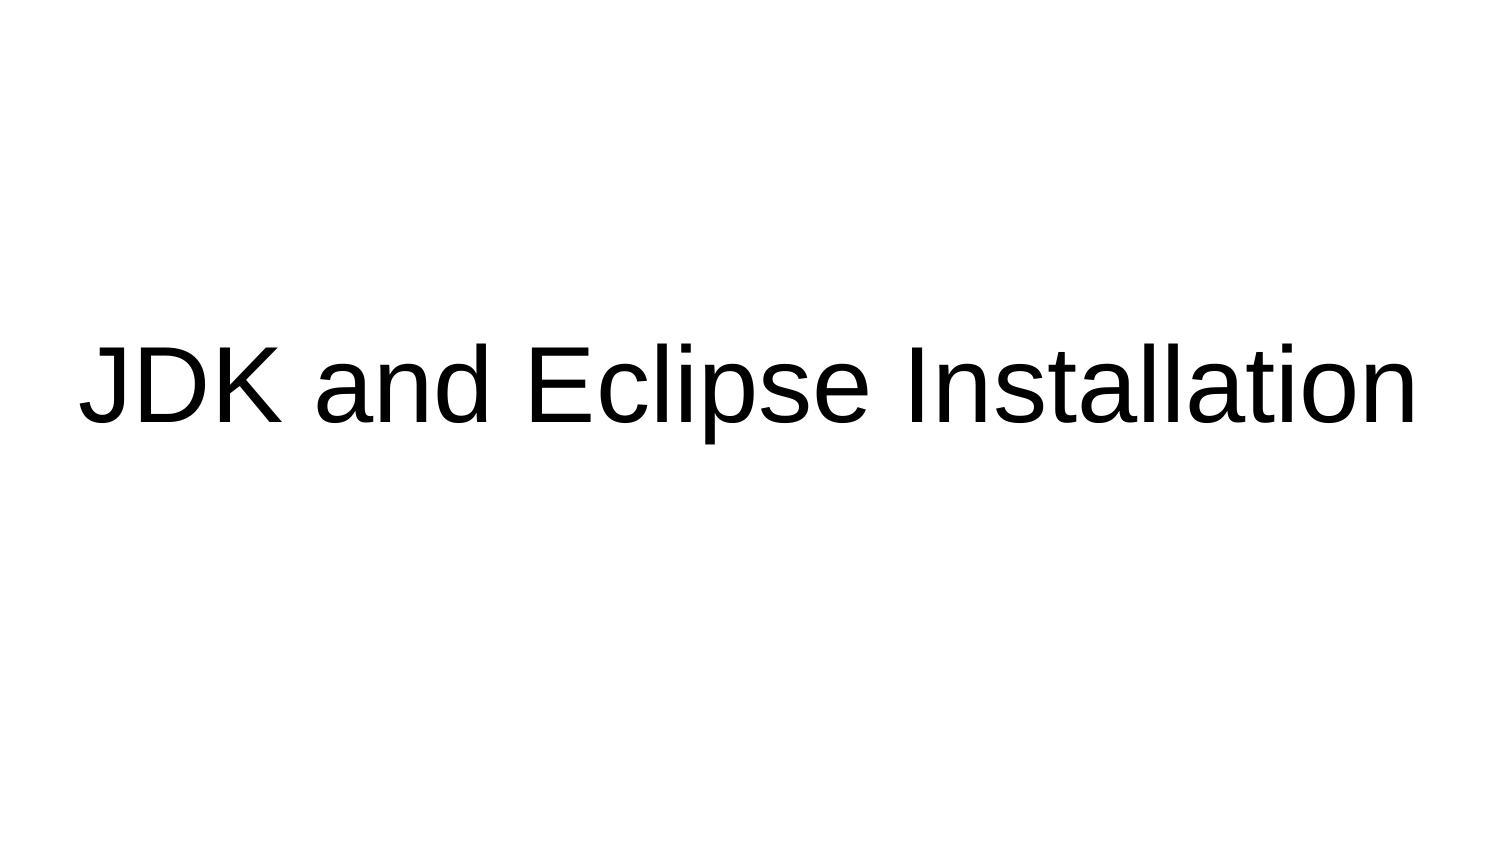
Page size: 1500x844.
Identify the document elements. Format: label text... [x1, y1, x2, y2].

title JDK and Eclipse Installation [51, 122, 1449, 459]
